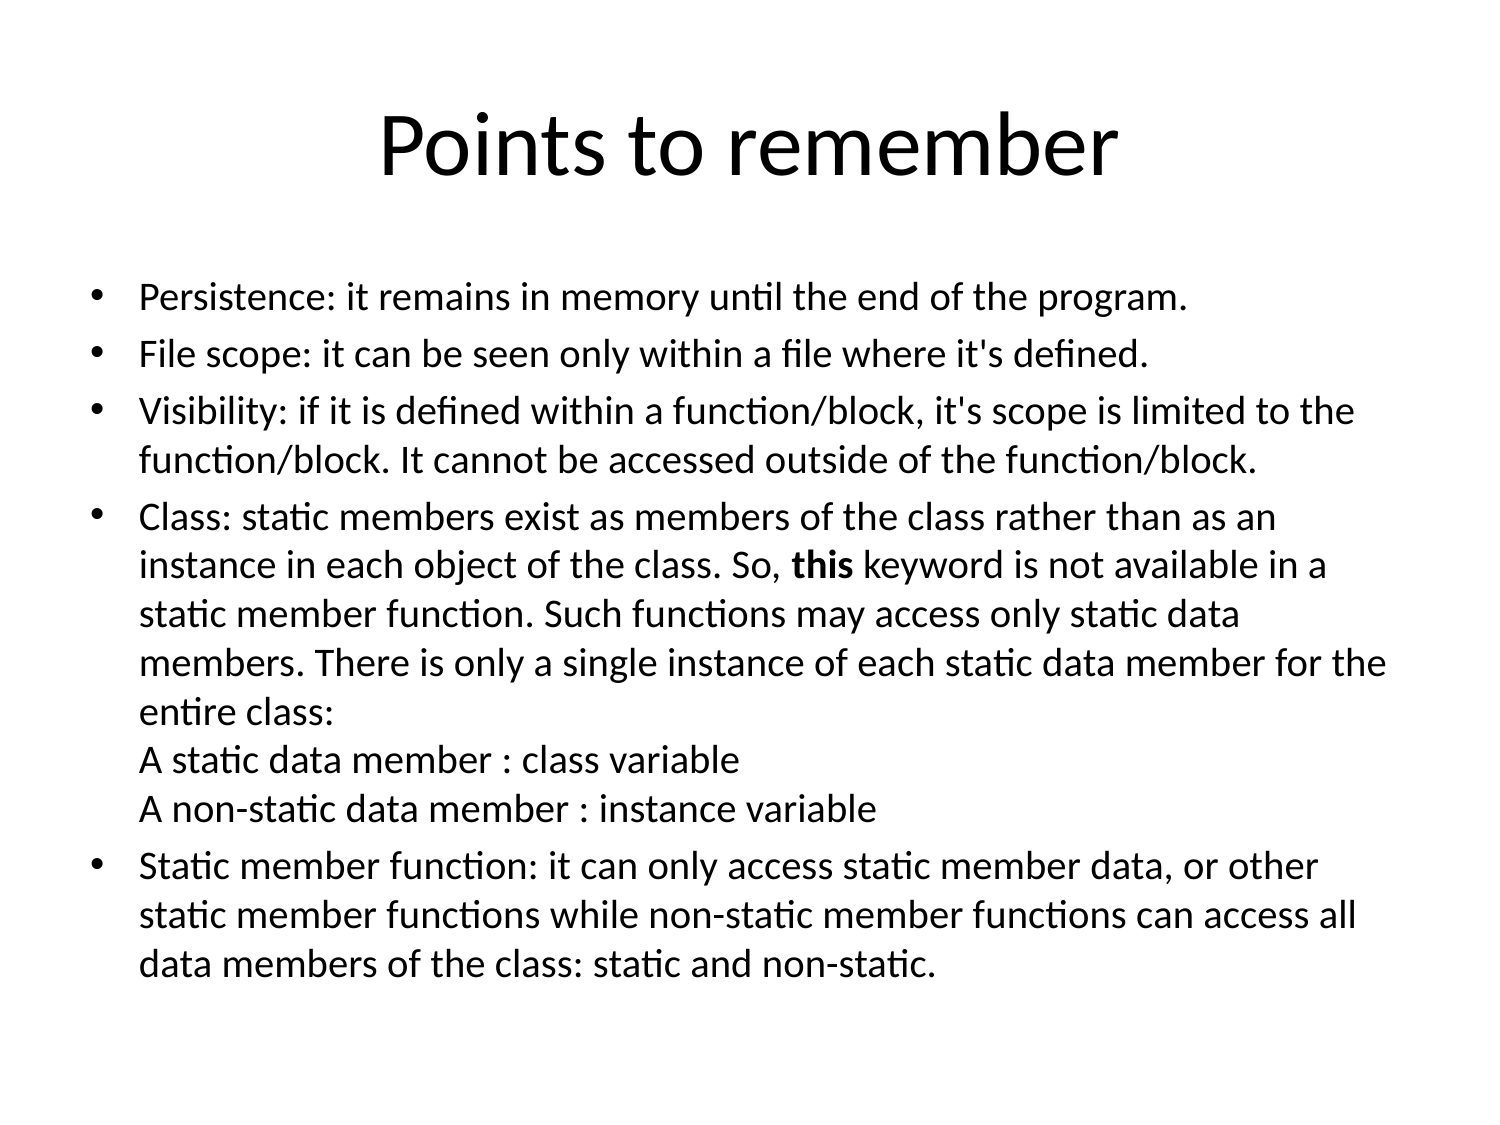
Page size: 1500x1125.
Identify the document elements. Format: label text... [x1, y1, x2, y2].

title Points to remember [75, 45, 1425, 233]
list Persistence: it remains in memory until the end of the program. File scope: it can be seen only within a file where it's defined. Visibility: if it is defined within a function/block, it's scope is limited to the function/block. It cannot be accessed outside of the function/block. Class: static members exist as members of the class rather than as an instance in each object of the class. So, this keyword is not available in a static member function. Such functions may access only static data members. There is only a single instance of each static data member for the entire class: A static data member : class variable A non-static data member : instance variable Static member function: it can only access static member data, or other static member functions while non-static member functions can access all data members of the class: static and non-static. [75, 262, 1425, 1005]
